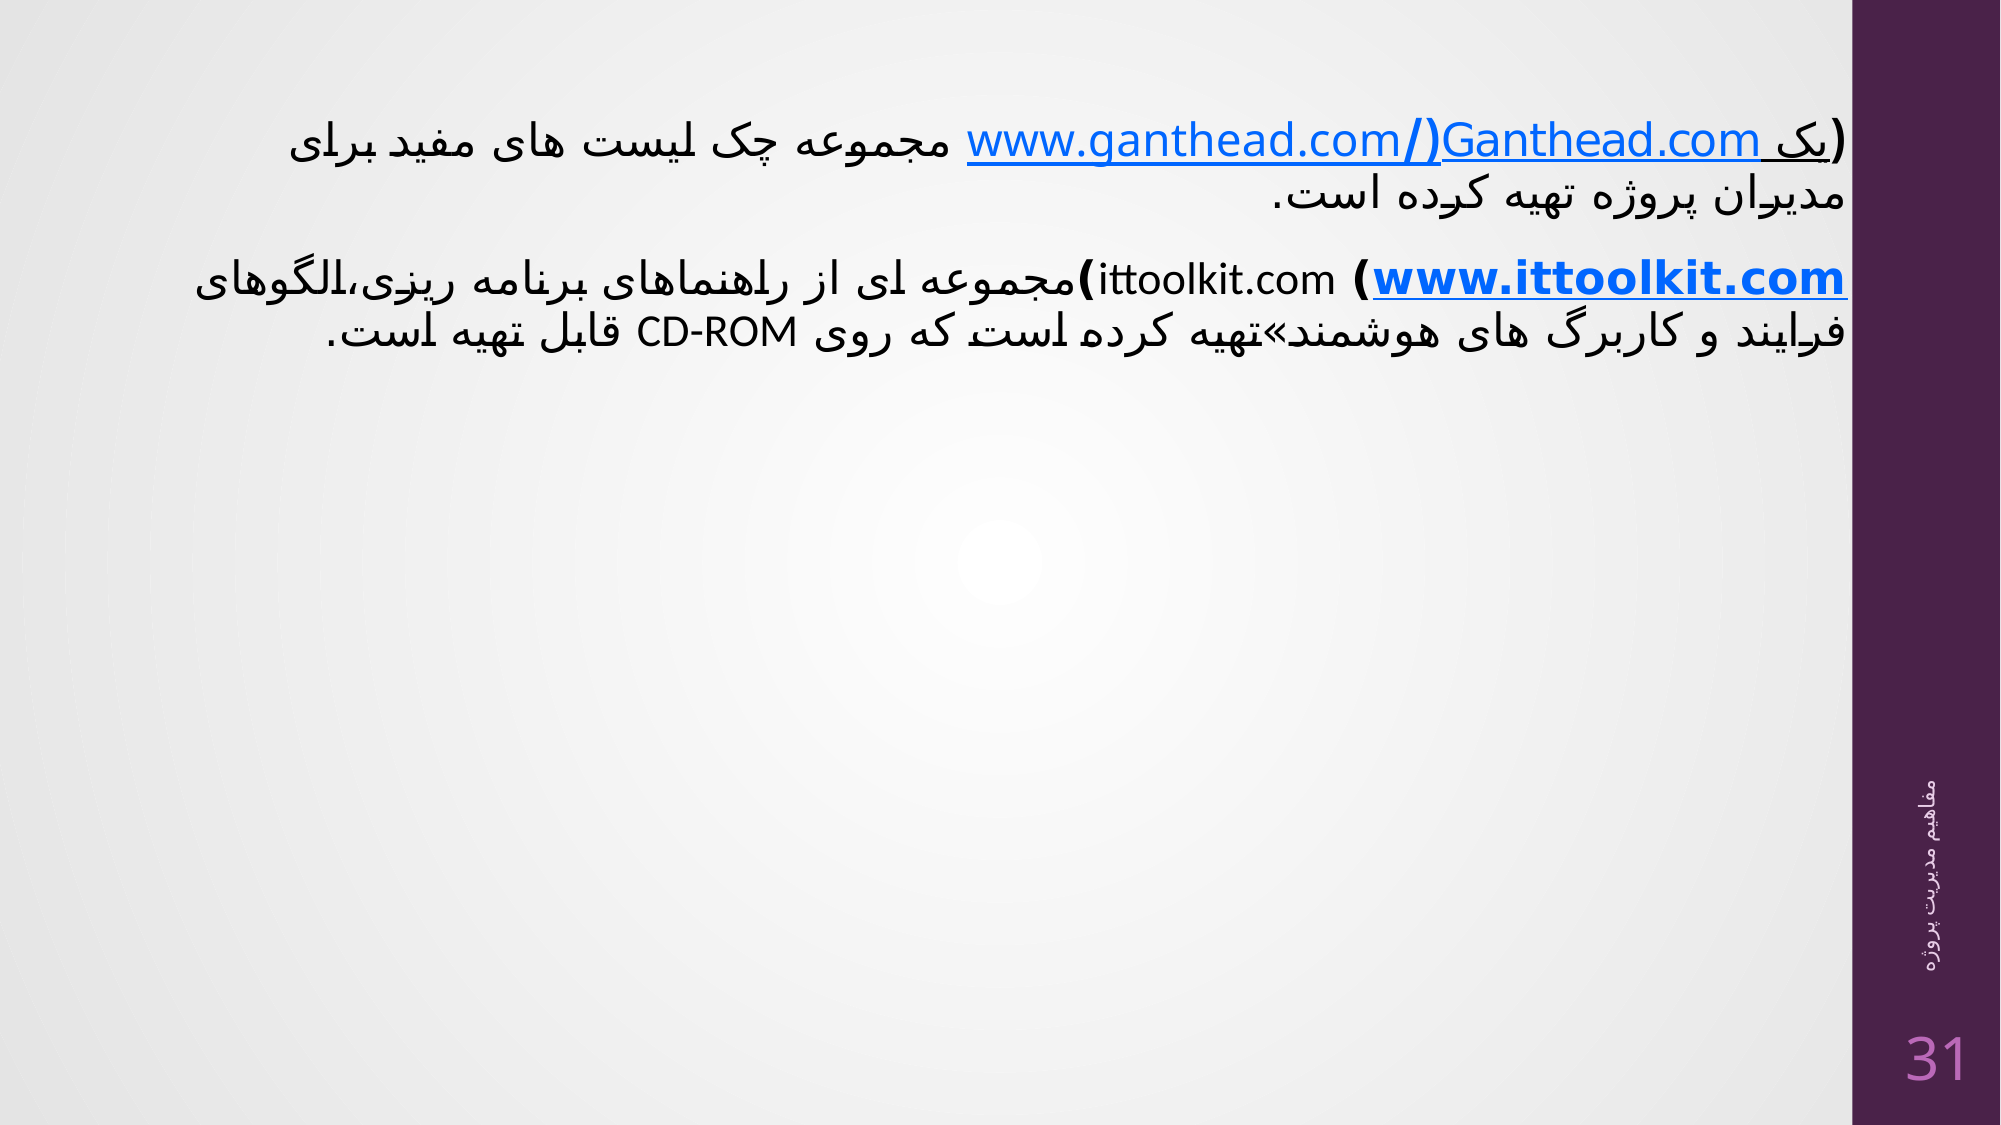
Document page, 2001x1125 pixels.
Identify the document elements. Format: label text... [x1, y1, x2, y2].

slide_number 31 [1897, 1012, 2000, 1110]
footer مفاهیم مدیریت پروژه [1897, 400, 1958, 988]
list (www.ganthead.com/)Ganthead.com یک مجموعه چک لیست های مفید برای مدیران پروژه تهیه کرده است. www.ittoolkit.com) ittoolkit.com)مجموعه ای از راهنماهای برنامه ریزی،الگوهای فرایند و کاربرگ های هوشمند»تهیه کرده است که روی CD-ROM قابل تهیه است. [137, 103, 1863, 1014]
